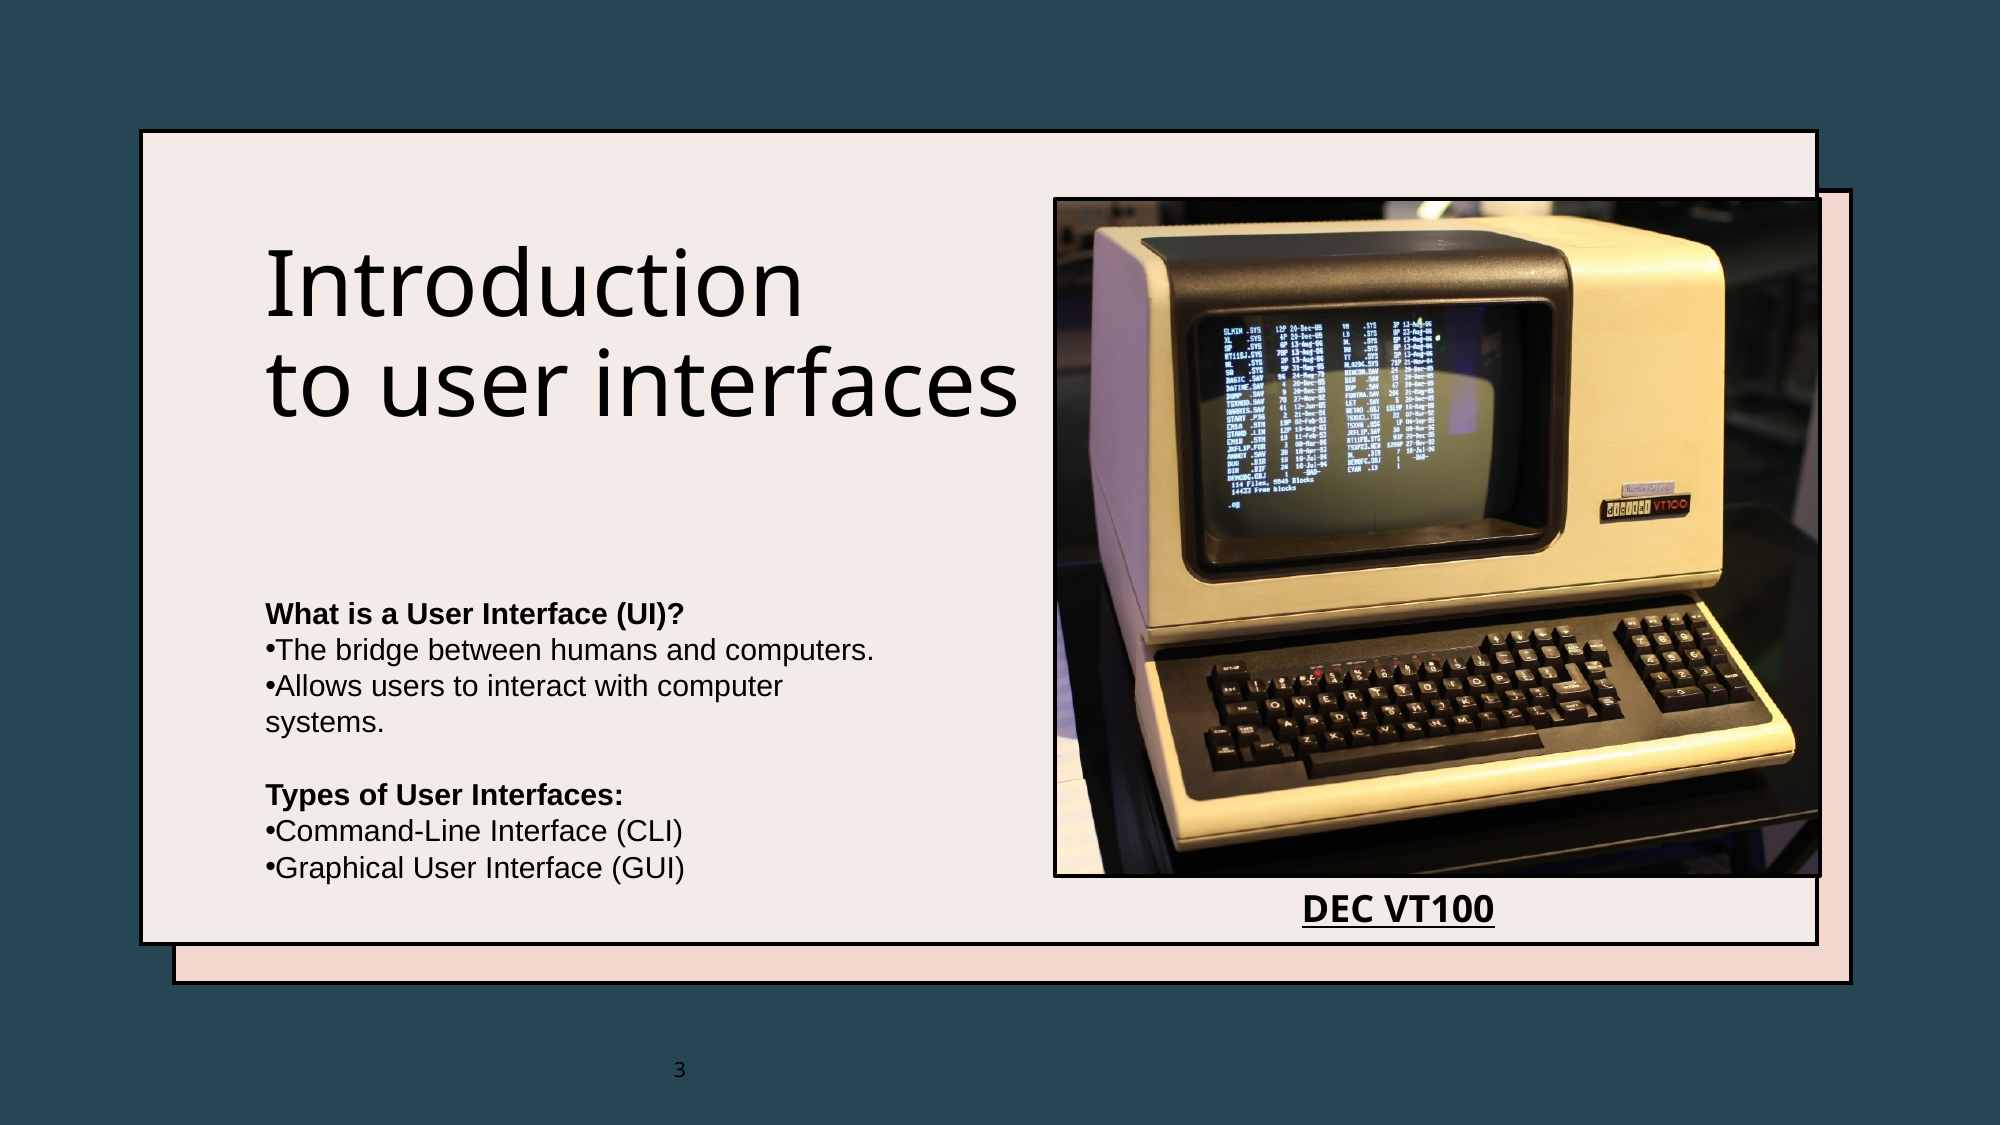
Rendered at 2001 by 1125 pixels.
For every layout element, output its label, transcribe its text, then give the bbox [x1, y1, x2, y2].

subtitle What is a User Interface (UI)? The bridge between humans and computers. Allows users to interact with computer systems. Types of User Interfaces: Command-Line Interface (CLI) Graphical User Interface (GUI) [250, 586, 893, 896]
text_box DEC VT100 [1286, 877, 1510, 938]
picture [1056, 200, 1818, 874]
title Introduction to user interfaces [250, 229, 1050, 510]
slide_number 3 [650, 1050, 710, 1091]
